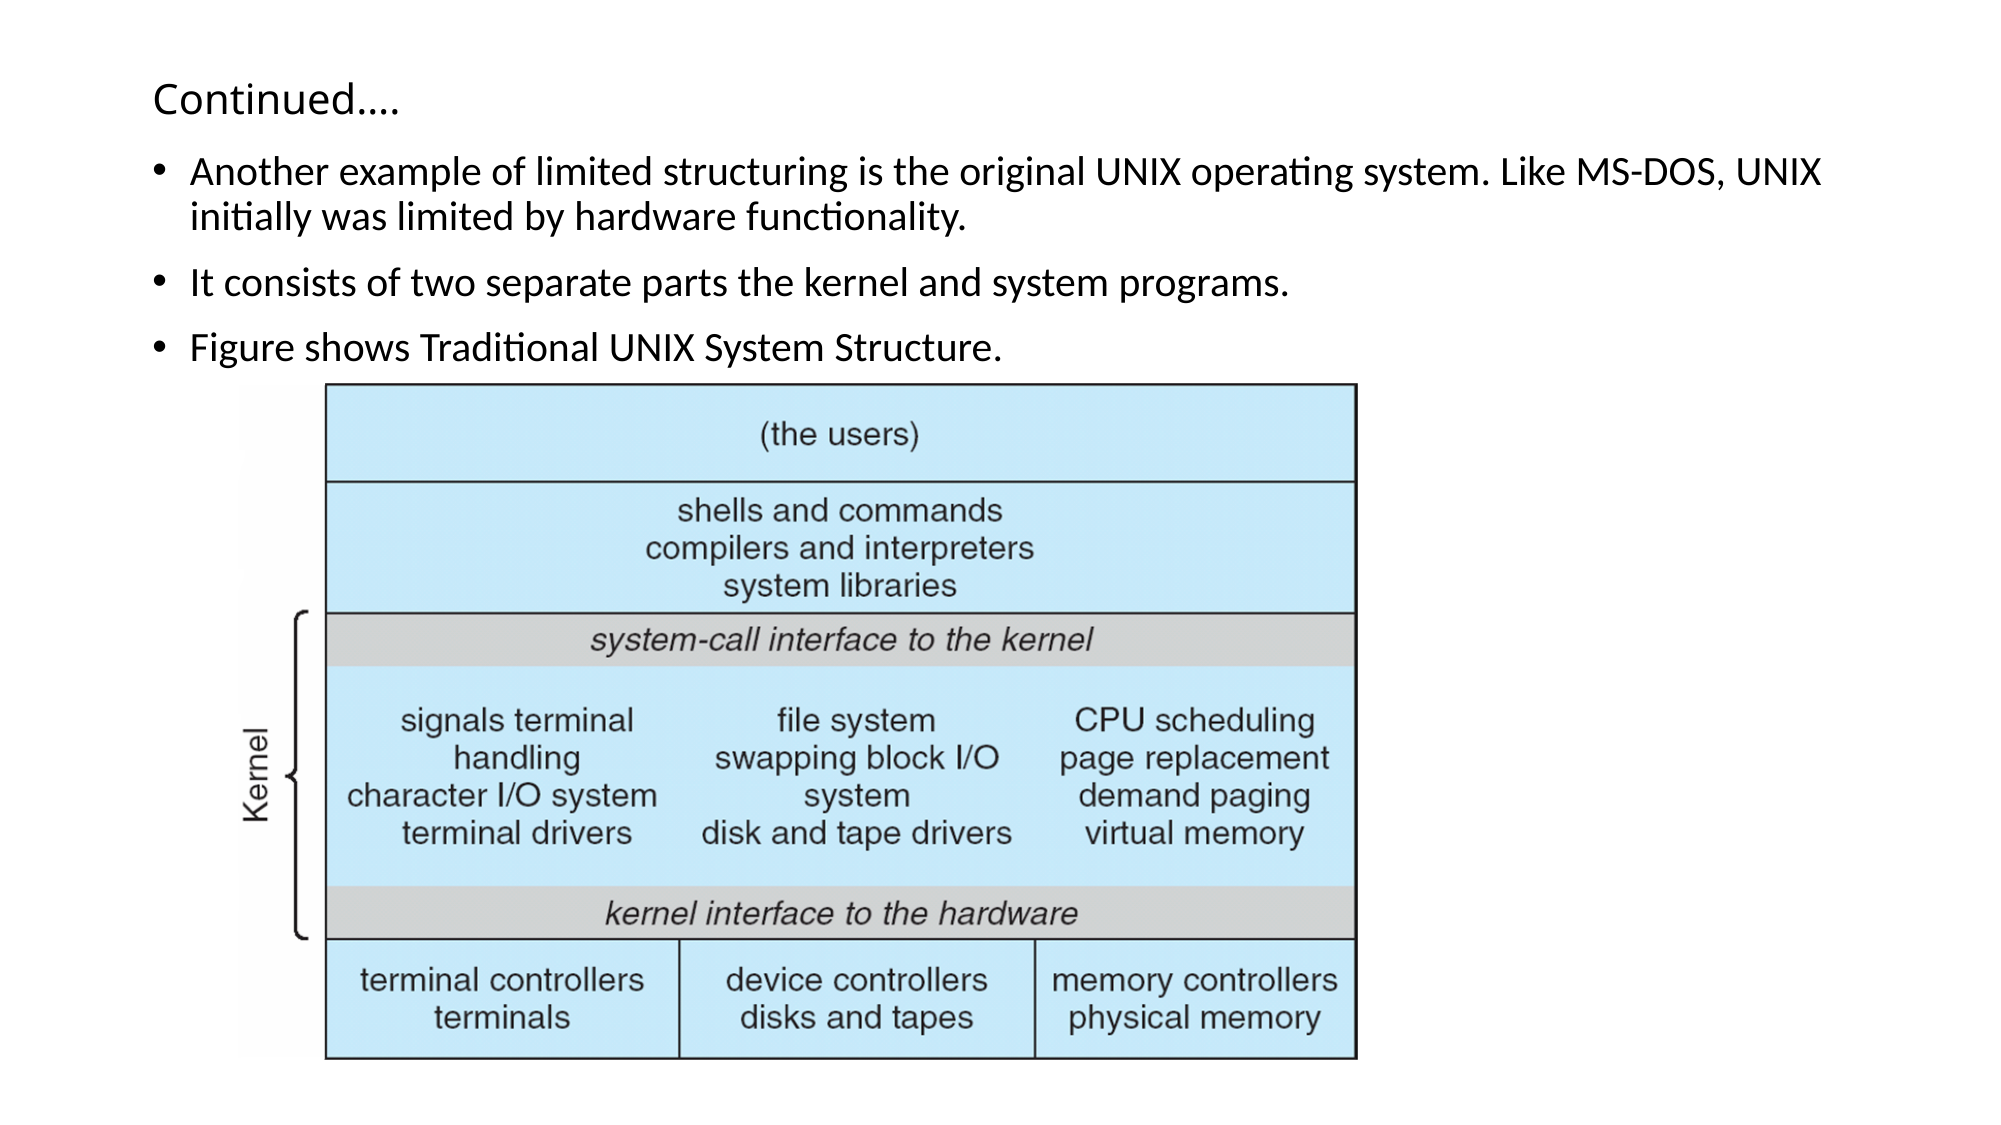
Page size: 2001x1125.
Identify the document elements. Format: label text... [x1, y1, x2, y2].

list Another example of limited structuring is the original UNIX operating system. Like MS-DOS, UNIX initially was limited by hardware functionality. It consists of two separate parts the kernel and system programs. Figure shows Traditional UNIX System Structure. [137, 141, 1863, 856]
picture [228, 376, 1365, 1067]
title Continued…. [137, 59, 1863, 141]
